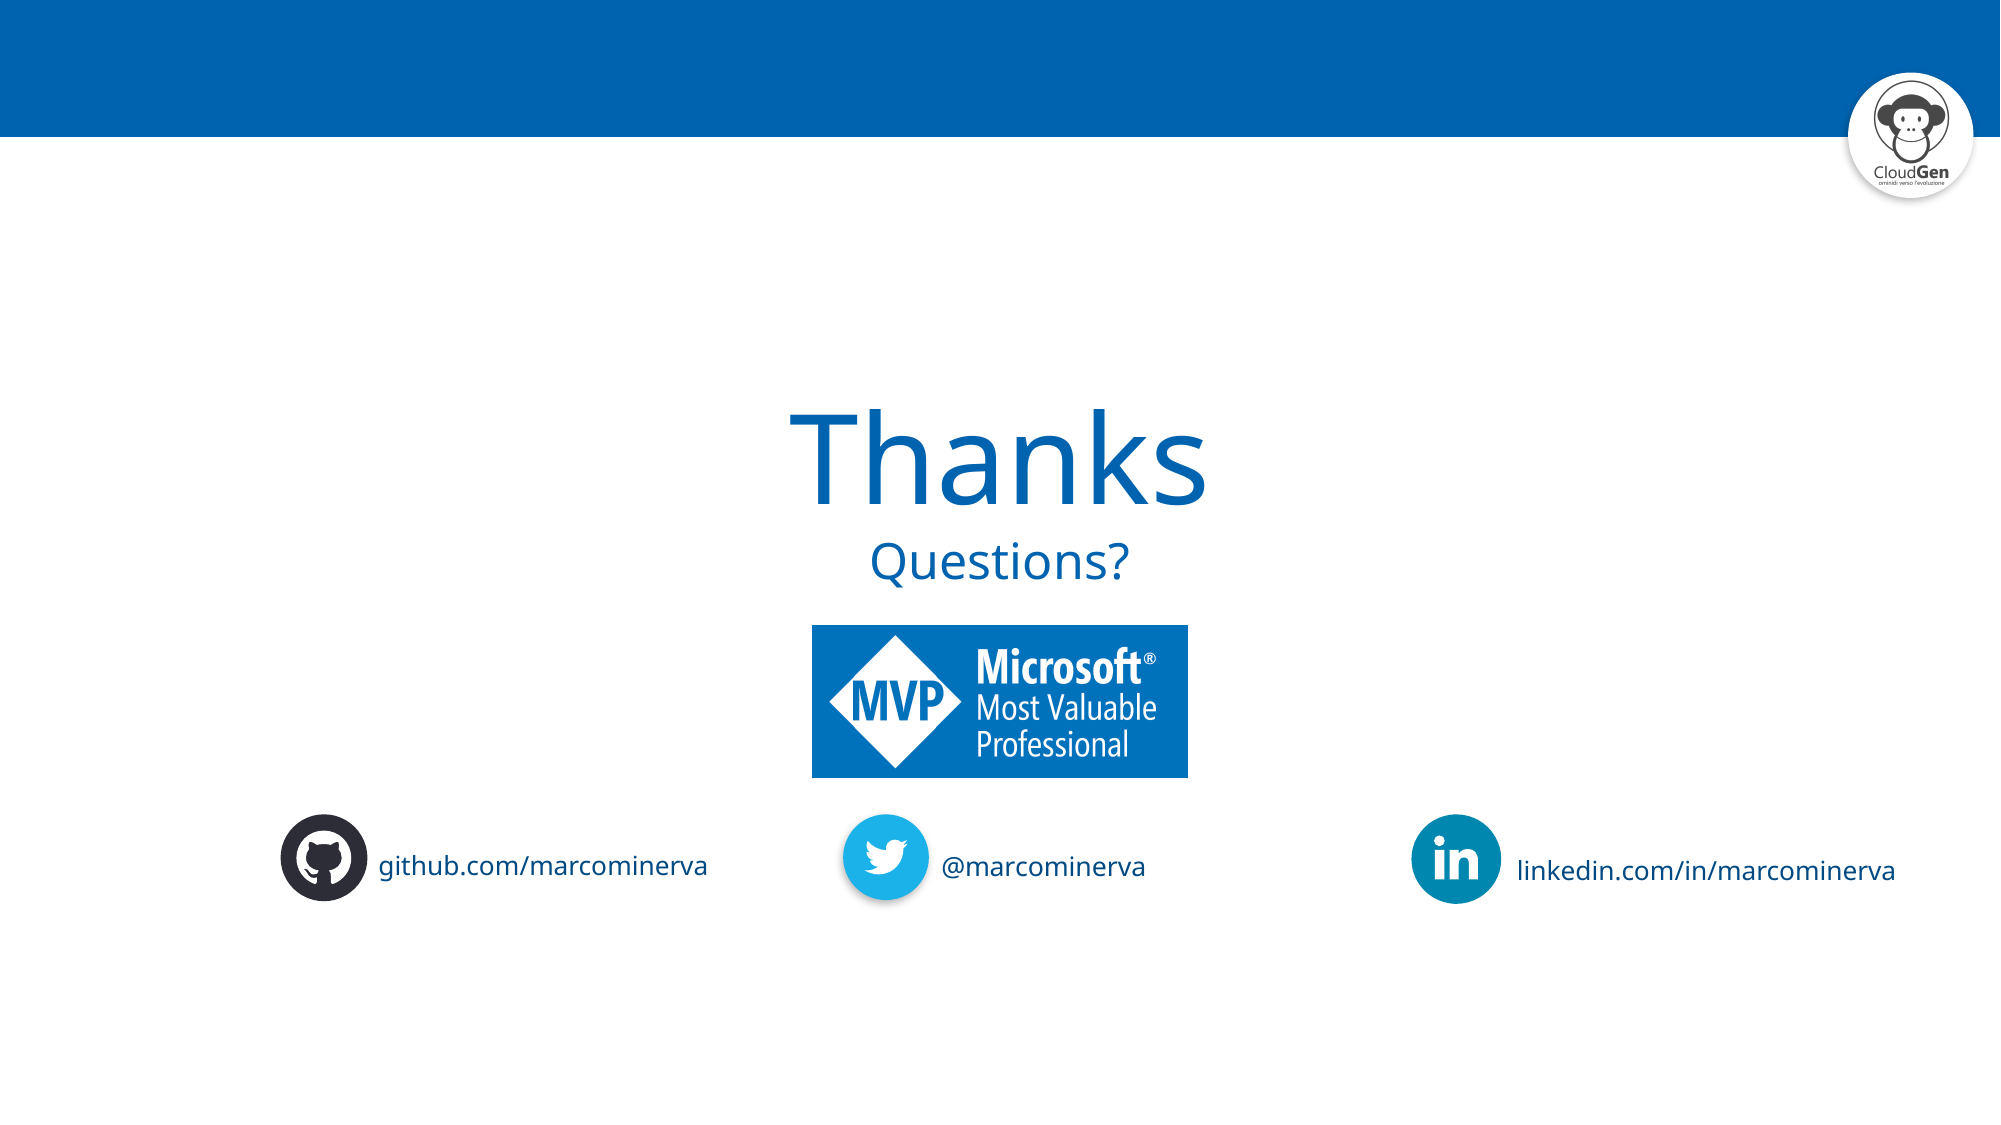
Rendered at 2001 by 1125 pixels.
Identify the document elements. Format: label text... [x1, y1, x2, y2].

picture [1855, 75, 1967, 187]
list linkedin.com/in/marcominerva [1501, 850, 1946, 895]
list @marcominerva [926, 845, 1313, 890]
list github.com/marcominerva [363, 845, 750, 890]
picture [812, 625, 1188, 778]
